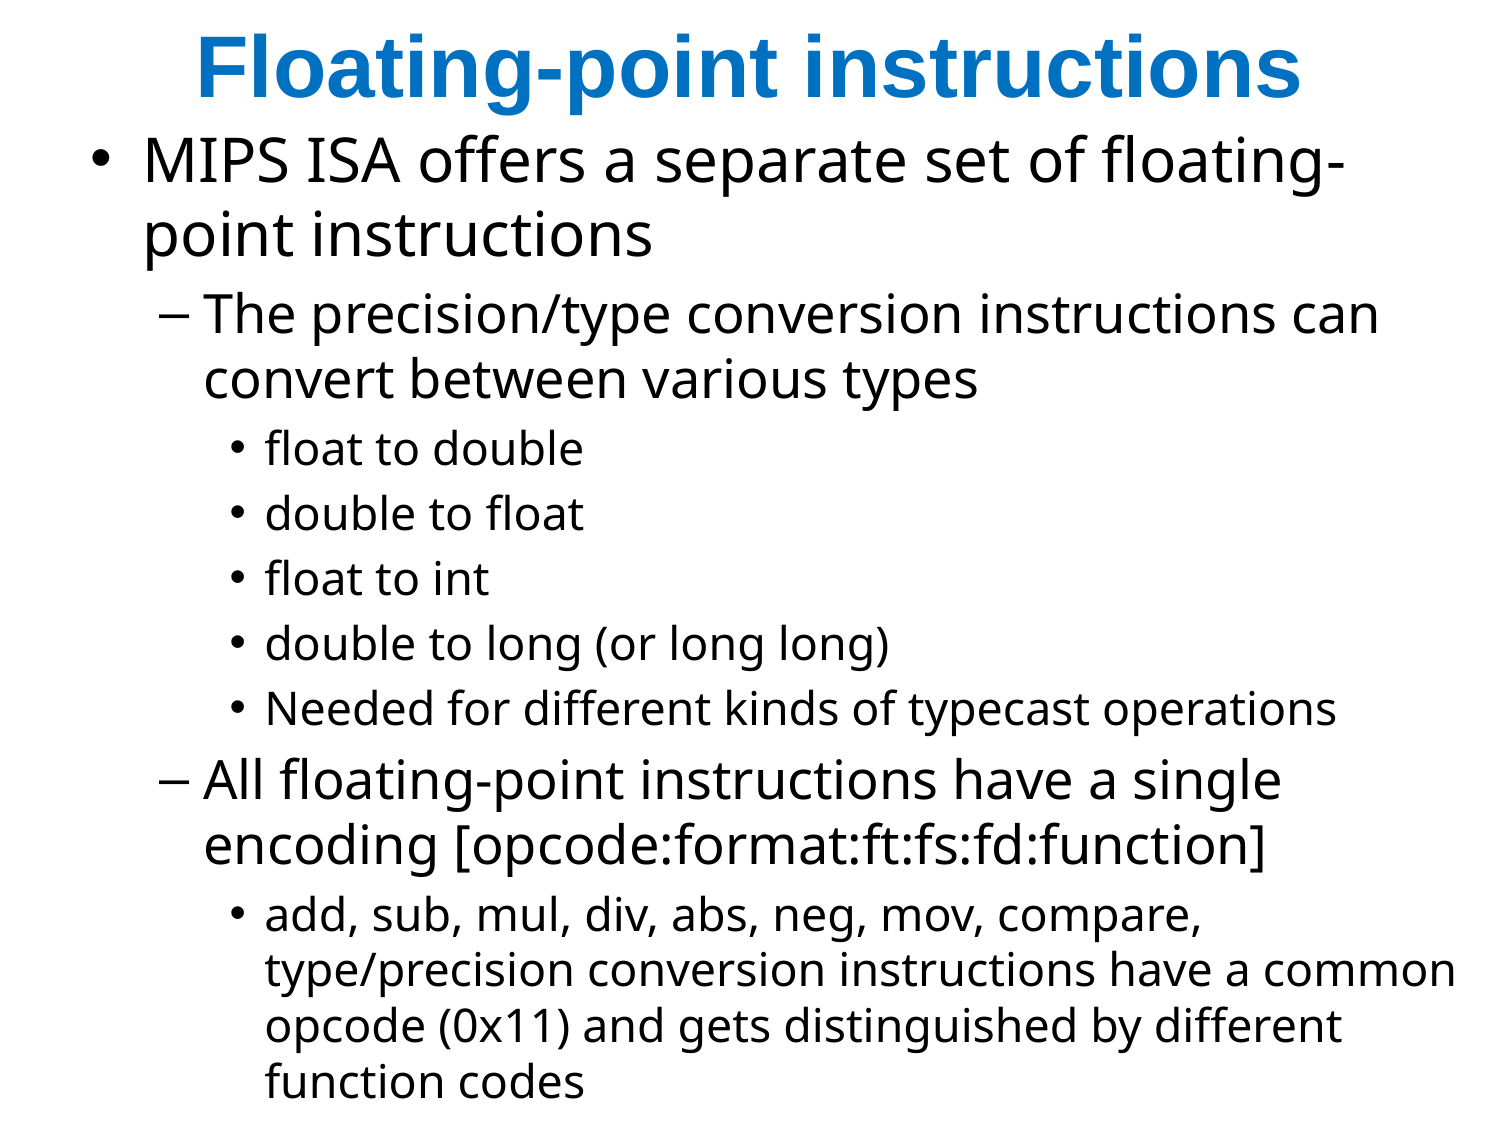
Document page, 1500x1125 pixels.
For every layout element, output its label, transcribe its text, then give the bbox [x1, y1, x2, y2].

title Floating-point instructions [0, 0, 1500, 125]
list MIPS ISA offers a separate set of floating-point instructions The precision/type conversion instructions can convert between various types float to double double to float float to int double to long (or long long) Needed for different kinds of typecast operations All floating-point instructions have a single encoding [opcode:format:ft:fs:fd:function] add, sub, mul, div, abs, neg, mov, compare, type/precision conversion instructions have a common opcode (0x11) and gets distinguished by different function codes [75, 112, 1500, 1125]
